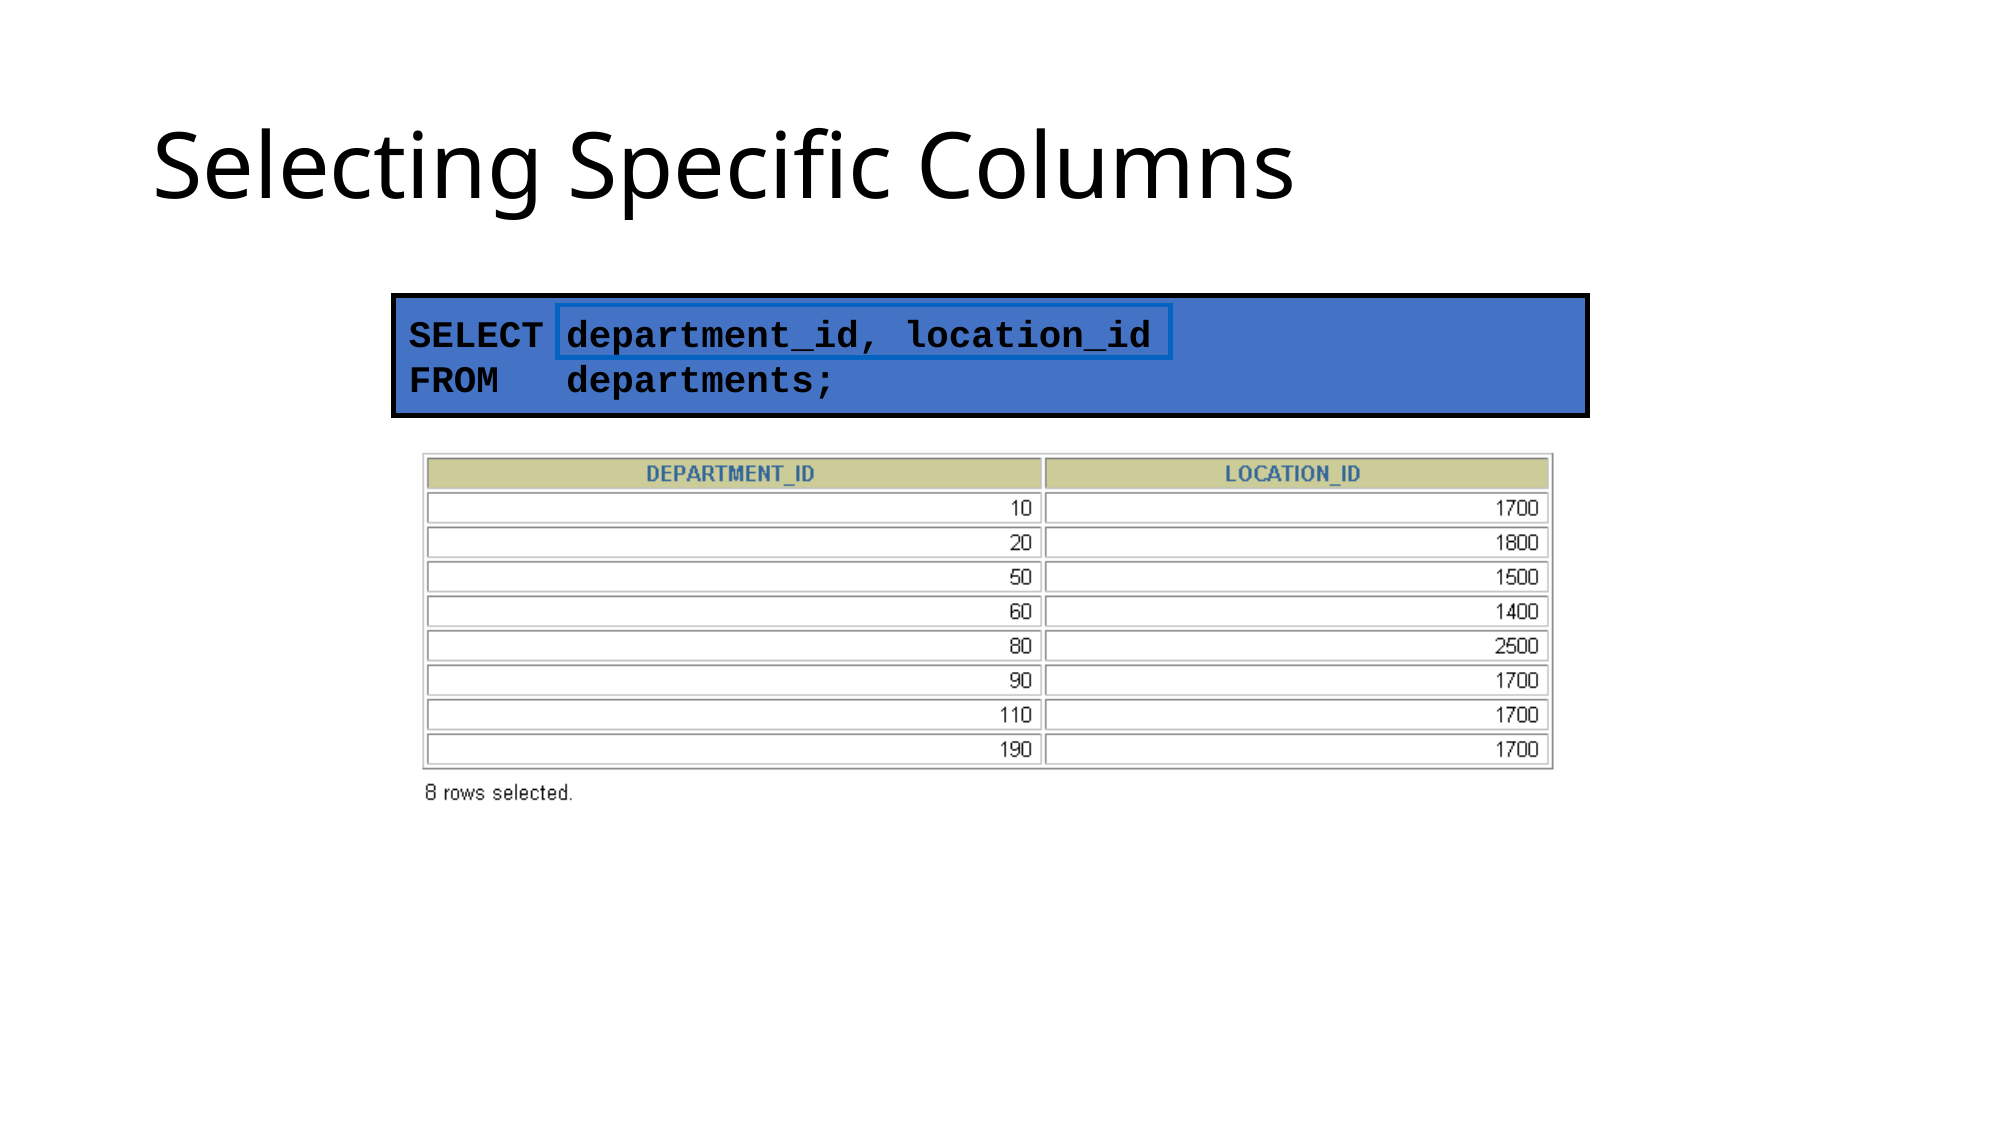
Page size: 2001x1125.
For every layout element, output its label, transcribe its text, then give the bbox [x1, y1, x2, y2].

title Selecting Specific Columns [137, 59, 1863, 278]
picture [417, 447, 1562, 813]
text_box [557, 304, 1171, 358]
text_box SELECT department_id, location_id FROM departments; [393, 295, 1588, 416]
